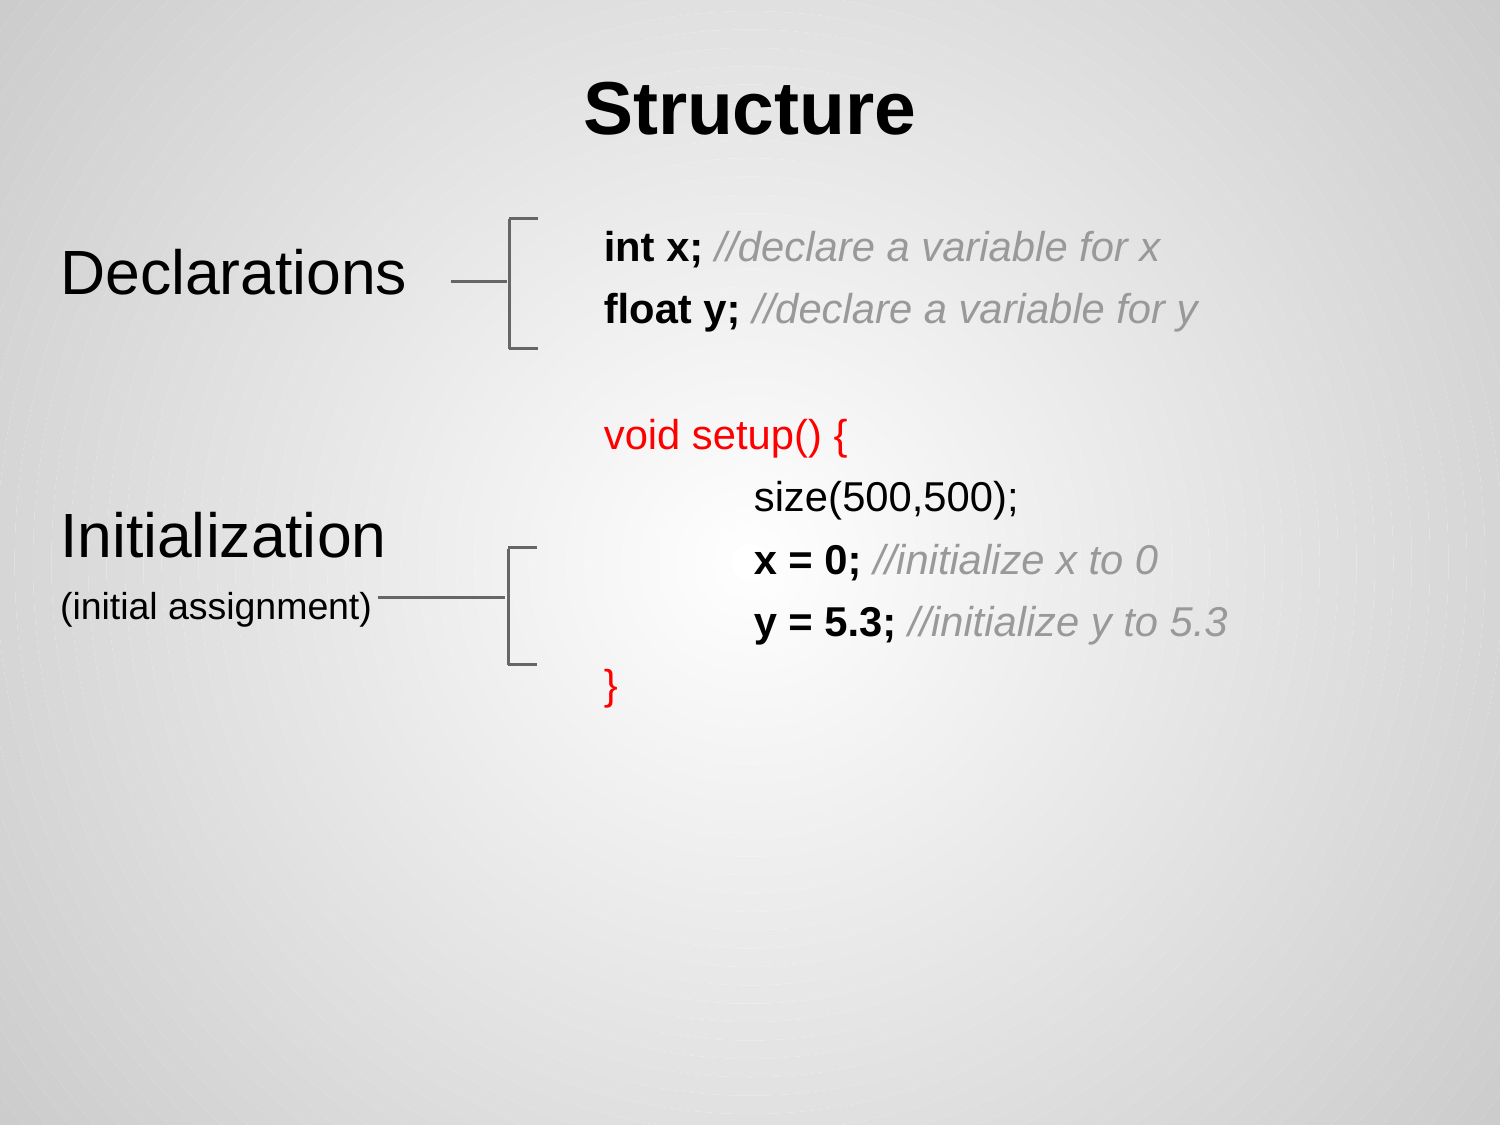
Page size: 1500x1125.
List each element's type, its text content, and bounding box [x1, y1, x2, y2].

title Structure [75, 57, 1425, 165]
text_box int x; //declare a variable for x float y; //declare a variable for y void setup() { size(500,500); x = 0; //initialize x to 0 y = 5.3; //initialize y to 5.3 } [588, 204, 1500, 1020]
text_box Declarations Initialization (initial assignment) [45, 217, 433, 1033]
